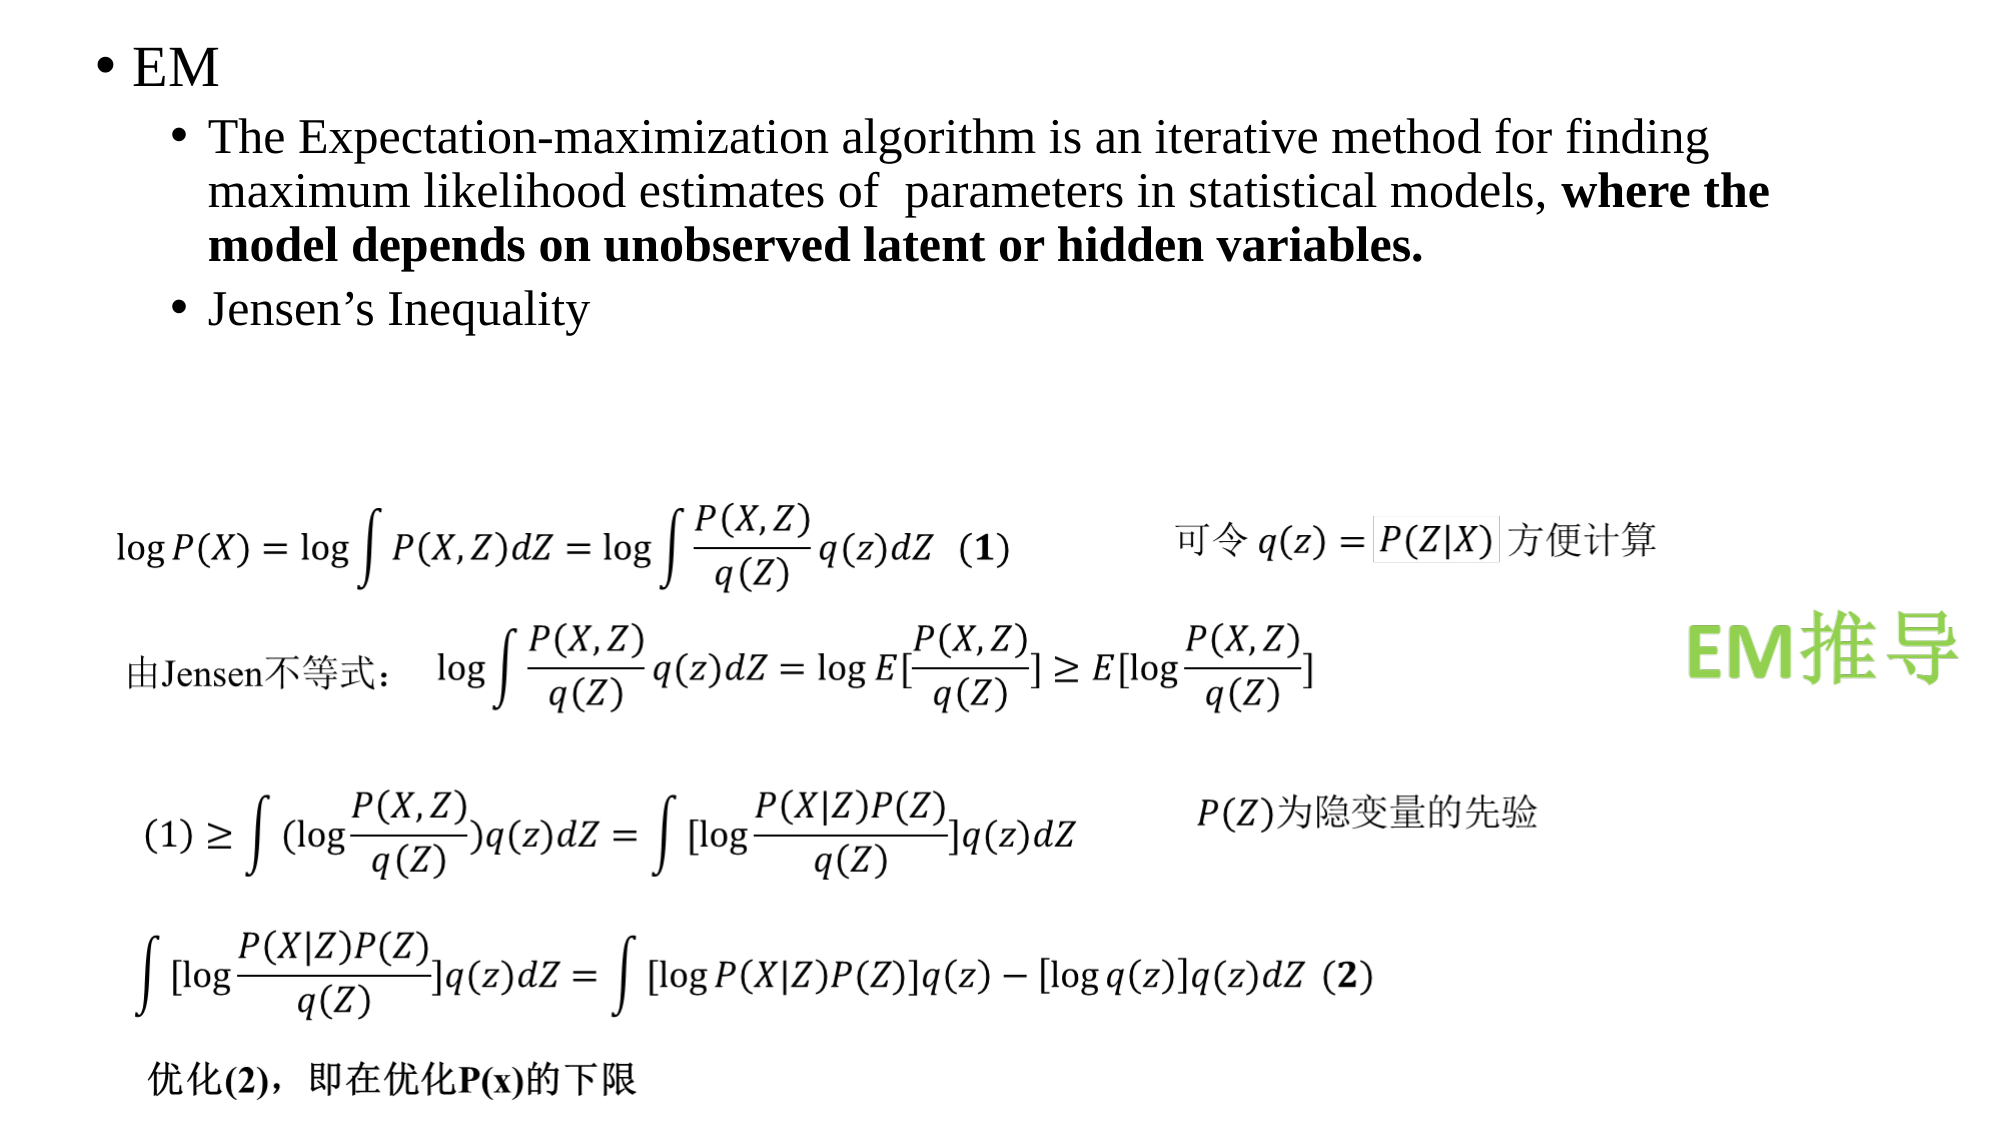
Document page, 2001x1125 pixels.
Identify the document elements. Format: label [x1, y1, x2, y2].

picture [99, 493, 2000, 1125]
